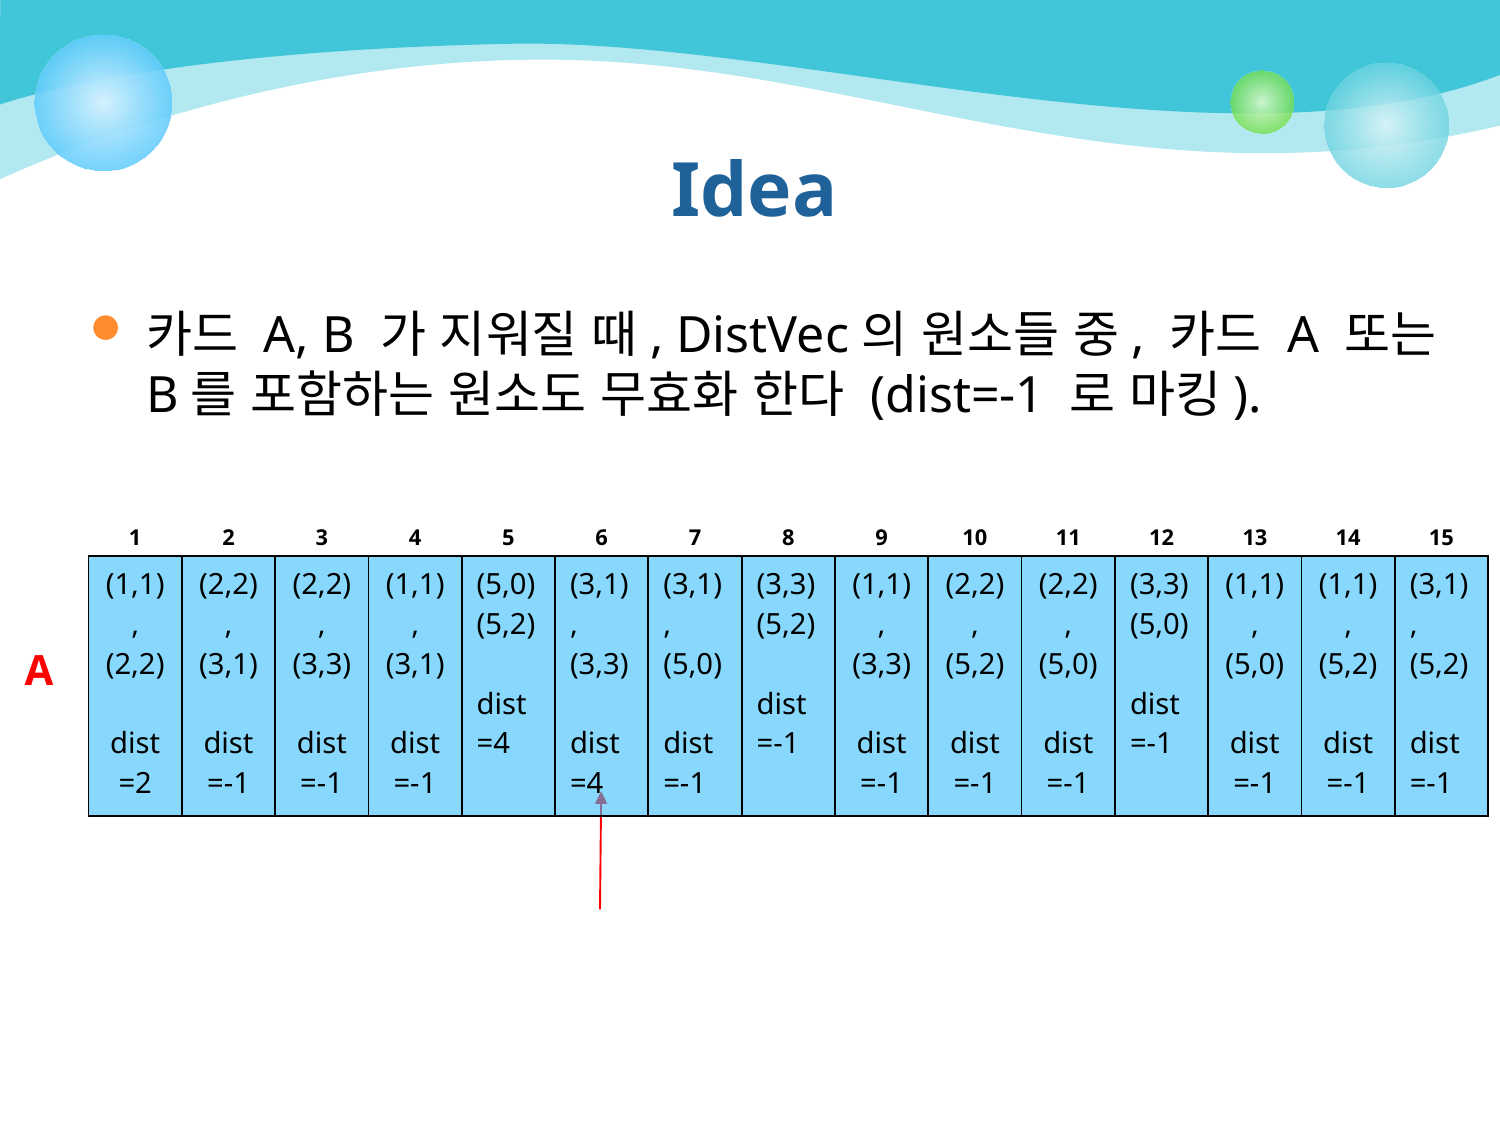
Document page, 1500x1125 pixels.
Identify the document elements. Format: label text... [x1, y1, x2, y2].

table_header 8 [743, 516, 834, 555]
text_box A [9, 636, 75, 702]
table_header 4 [369, 516, 461, 555]
table_cell (3,3) (5,2) dist=-1 [743, 557, 834, 815]
table_header 9 [836, 516, 927, 555]
table_cell (5,0) (5,2) dist=4 [463, 557, 554, 815]
table_cell (3,1), (5,2) dist=-1 [1396, 557, 1487, 815]
table_header 14 [1302, 516, 1394, 555]
table_cell (3,1), (5,0) dist=-1 [649, 557, 741, 815]
table_cell (1,1), (3,3) dist=-1 [836, 557, 927, 815]
table_cell (2,2), (3,3) dist=-1 [276, 557, 368, 815]
table_header 5 [463, 516, 554, 555]
table_header 6 [556, 516, 647, 555]
table_cell (2,2), (5,2) dist=-1 [929, 557, 1021, 815]
table_header 1 [89, 516, 181, 555]
table_cell (2,2), (5,0) dist=-1 [1022, 557, 1114, 815]
table_cell (2,2), (3,1) dist=-1 [183, 557, 274, 815]
table_header 2 [183, 516, 274, 555]
table_header 15 [1396, 516, 1487, 555]
table_cell (3,1), (3,3) dist=4 [556, 557, 647, 815]
table_cell (1,1), (2,2) dist=2 [89, 557, 181, 815]
table_header 7 [649, 516, 741, 555]
table_header 10 [929, 516, 1021, 555]
table_header 3 [276, 516, 368, 555]
table_cell (1,1), (5,2) dist=-1 [1302, 557, 1394, 815]
title Idea [79, 133, 1430, 295]
text_box 카드 A, B 가 지워질 때, DistVec의 원소들 중, 카드 A 또는 B를 포함하는 원소도 무효화 한다 (dist=-1 로 마킹). [75, 295, 1459, 649]
table_header 13 [1209, 516, 1301, 555]
table_header 12 [1116, 516, 1207, 555]
table_cell (3,3) (5,0) dist=-1 [1116, 557, 1207, 815]
table_header 11 [1022, 516, 1114, 555]
table_cell (1,1), (3,1) dist=-1 [369, 557, 461, 815]
table_cell (1,1), (5,0) dist=-1 [1209, 557, 1301, 815]
